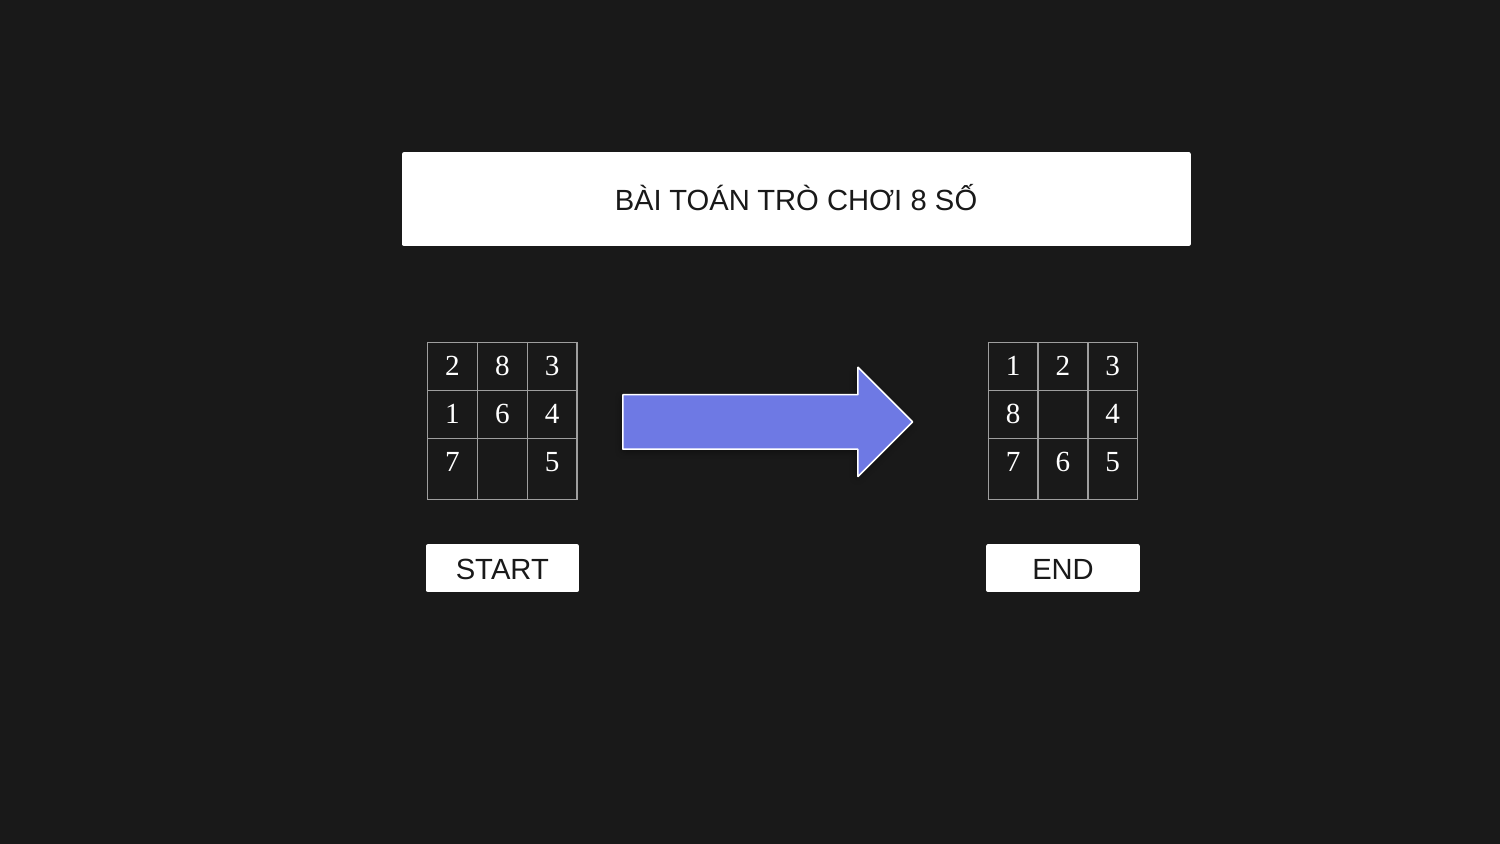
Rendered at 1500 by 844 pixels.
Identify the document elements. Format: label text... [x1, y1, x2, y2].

table_cell 4 [528, 391, 576, 438]
text_box BÀI TOÁN TRÒ CHƠI 8 SỐ [402, 152, 1191, 246]
table_cell 6 [1039, 439, 1087, 499]
text_box [619, 364, 916, 480]
table_cell 4 [1089, 391, 1137, 438]
table_header 2 [1039, 343, 1087, 390]
table_cell 7 [989, 439, 1037, 499]
table_cell 6 [478, 391, 527, 438]
table_header 1 [989, 343, 1037, 390]
table_header 3 [528, 343, 576, 390]
table_cell [478, 439, 527, 499]
table_cell 1 [428, 391, 477, 438]
table_cell 7 [428, 439, 477, 499]
table_cell 8 [989, 391, 1037, 438]
text_box START [426, 544, 579, 592]
table_cell 5 [528, 439, 576, 499]
table_cell 5 [1089, 439, 1137, 499]
table_header 3 [1089, 343, 1137, 390]
table_cell [1039, 391, 1087, 438]
table_header 2 [428, 343, 477, 390]
table_header 8 [478, 343, 527, 390]
text_box END [986, 544, 1140, 592]
